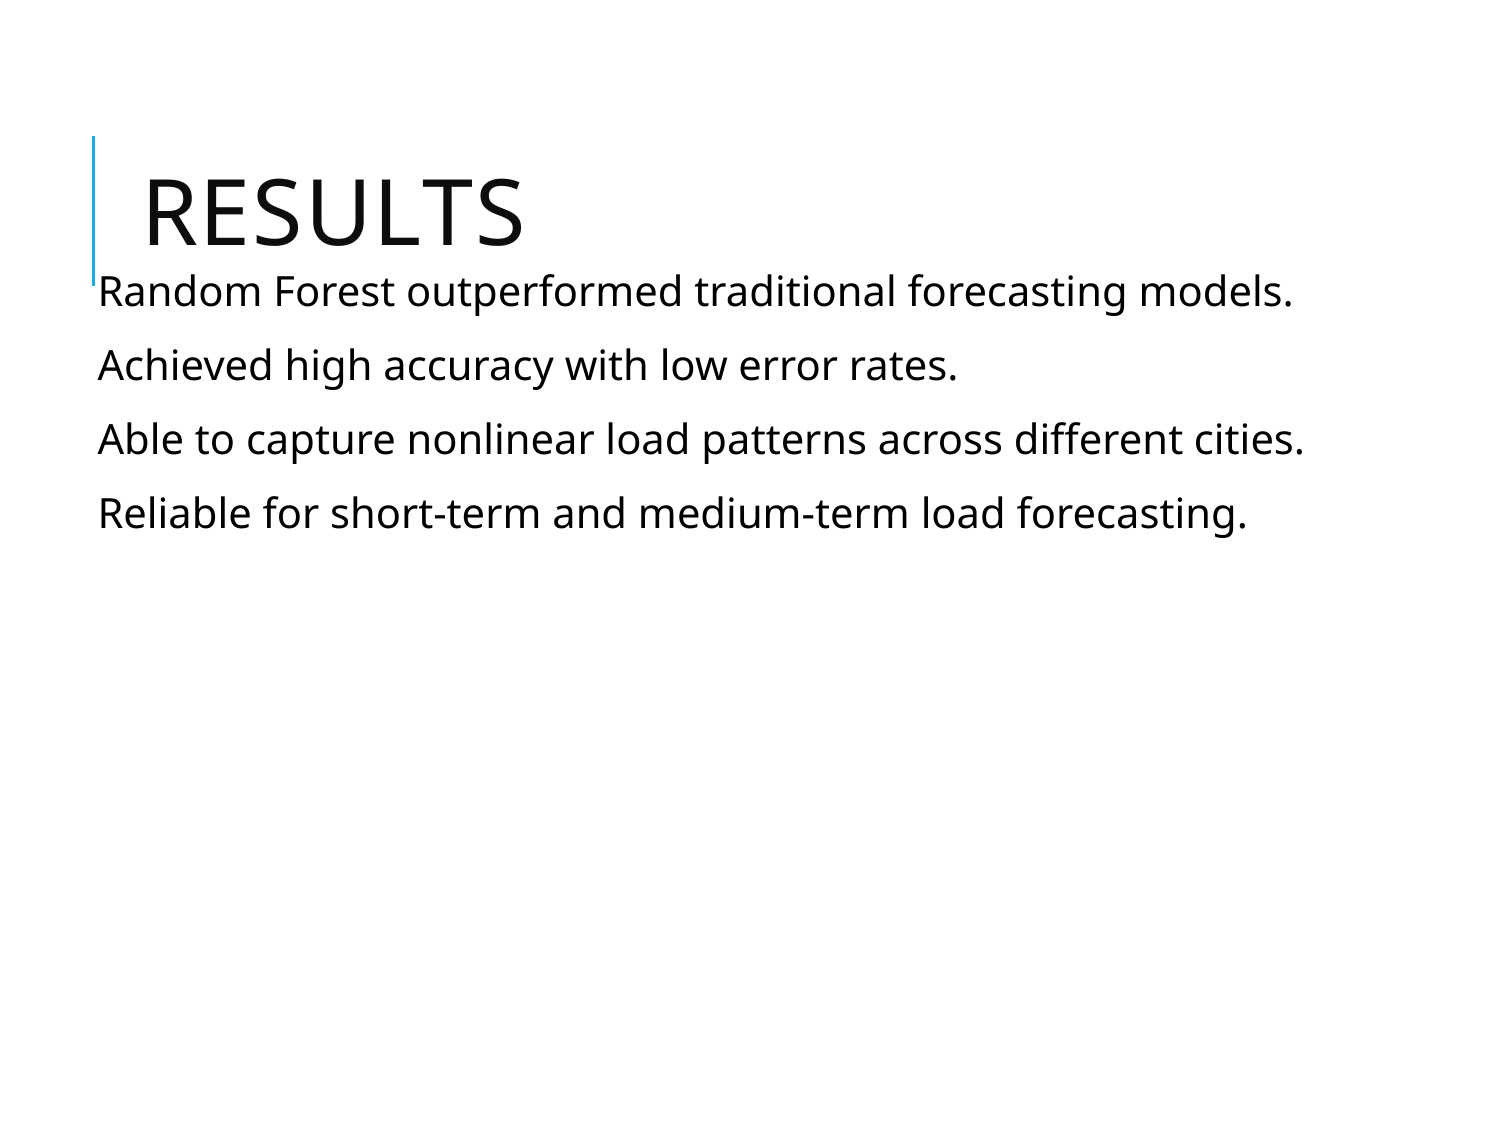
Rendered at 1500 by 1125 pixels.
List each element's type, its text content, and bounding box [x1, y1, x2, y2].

list Random Forest outperformed traditional forecasting models. Achieved high accuracy with low error rates. Able to capture nonlinear load patterns across different cities. Reliable for short-term and medium-term load forecasting. [75, 262, 1425, 1069]
title Results [126, 96, 1322, 262]
